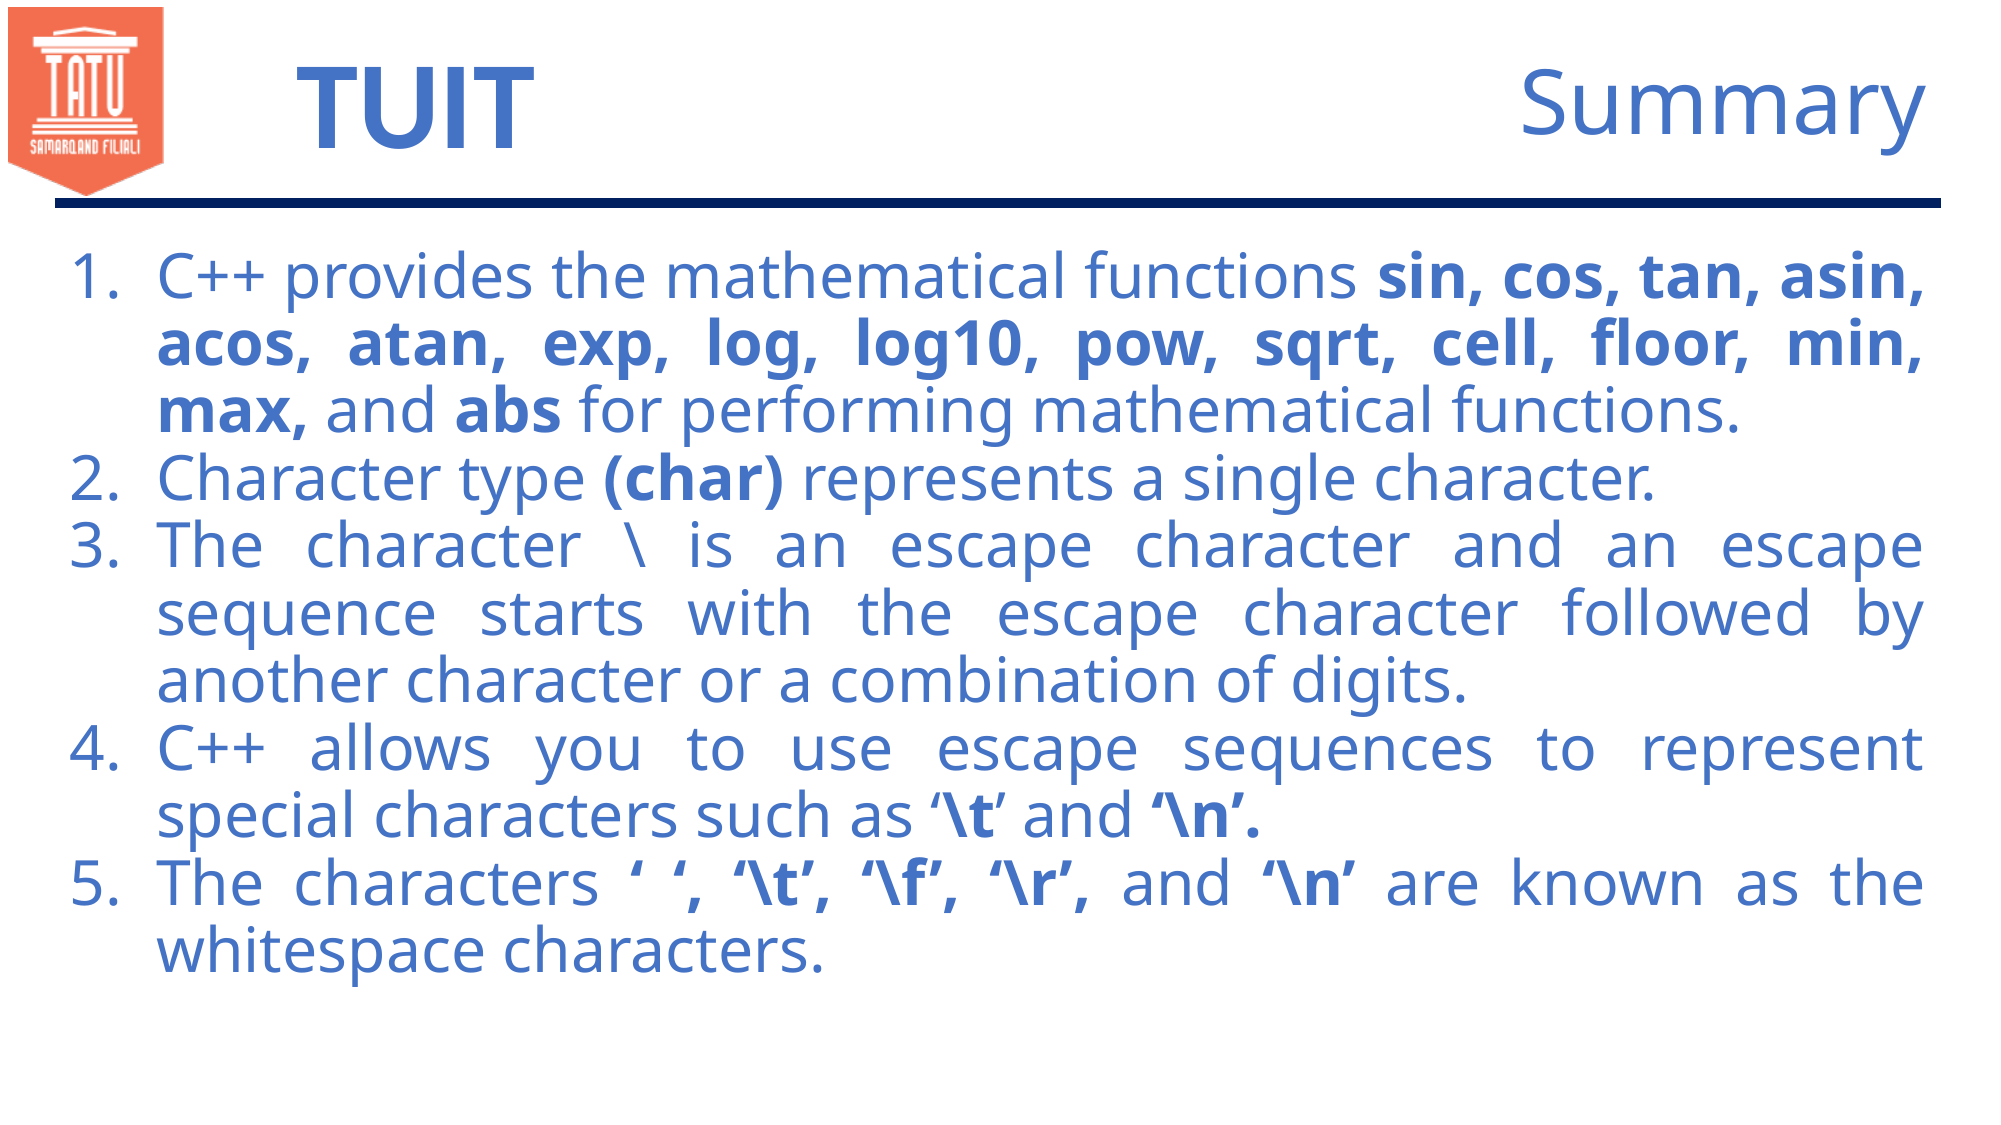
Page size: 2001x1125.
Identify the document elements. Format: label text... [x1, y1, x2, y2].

text_box TUIT [281, 39, 571, 162]
text_box C++ provides the mathematical functions sin, cos, tan, asin, acos, atan, exp, log, log10, pow, sqrt, cell, floor, min, max, and abs for performing mathematical functions. Character type (char) represents a single character. The character \ is an escape character and an escape sequence starts with the escape character followed by another character or a combination of digits. C++ allows you to use escape sequences to represent special characters such as ‘\t’ and ‘\n’. The characters ‘ ‘, ‘\t’, ‘\f’, ‘\r’, and ‘\n’ are known as the whitespace characters. [54, 236, 1942, 1113]
text_box Summary [919, 48, 1942, 162]
picture [8, 7, 164, 196]
